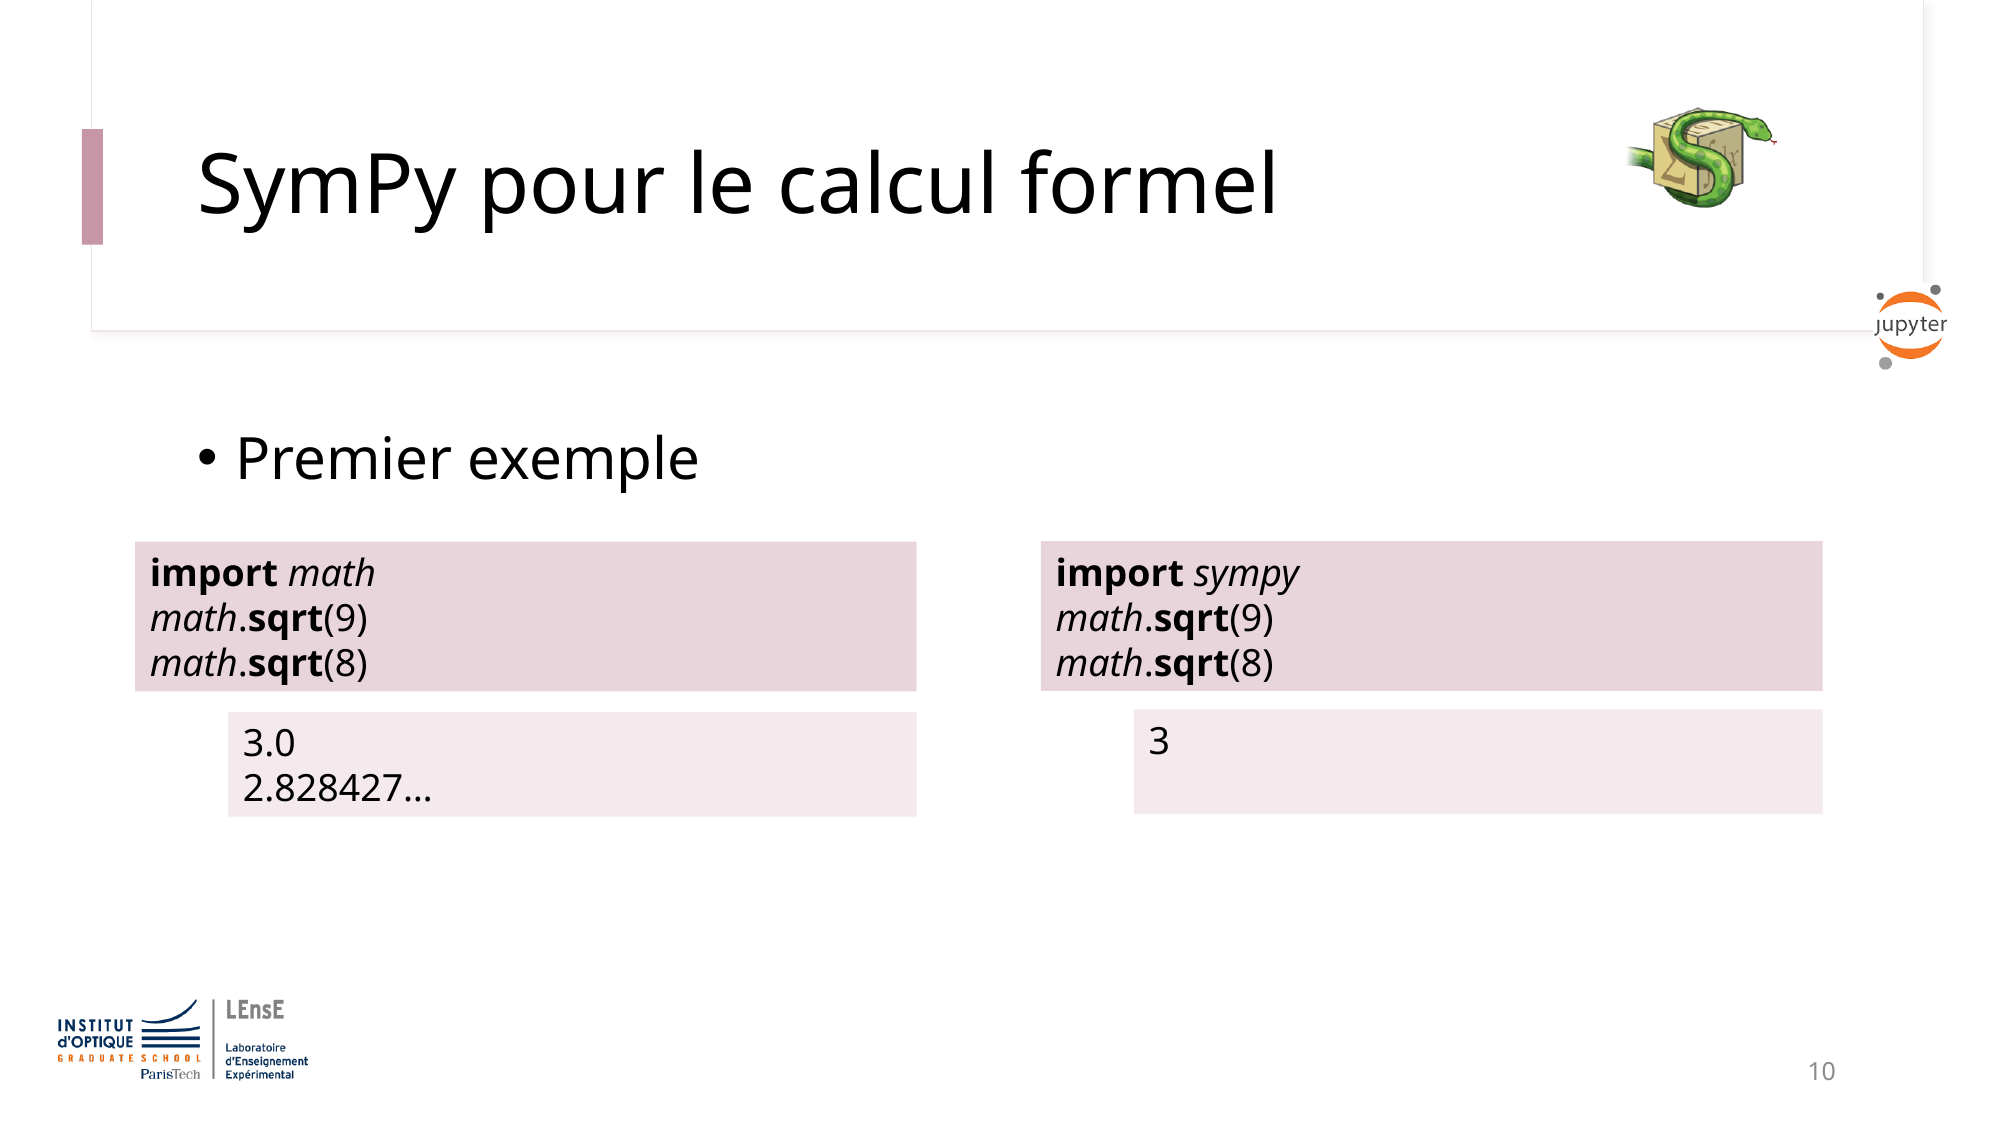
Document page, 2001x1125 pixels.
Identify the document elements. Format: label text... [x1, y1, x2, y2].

title SymPy pour le calcul formel [183, 90, 1851, 284]
picture [1626, 107, 1777, 209]
picture [1873, 283, 1948, 370]
list Premier exemple [183, 406, 993, 1013]
text_box import math math.sqrt(9) math.sqrt(8) [135, 541, 917, 692]
text_box import sympy math.sqrt(9) math.sqrt(8) [1040, 541, 1823, 691]
slide_number 10 [1401, 1042, 1851, 1103]
picture [33, 973, 333, 1097]
text_box 3.0 2.828427… [228, 712, 917, 817]
